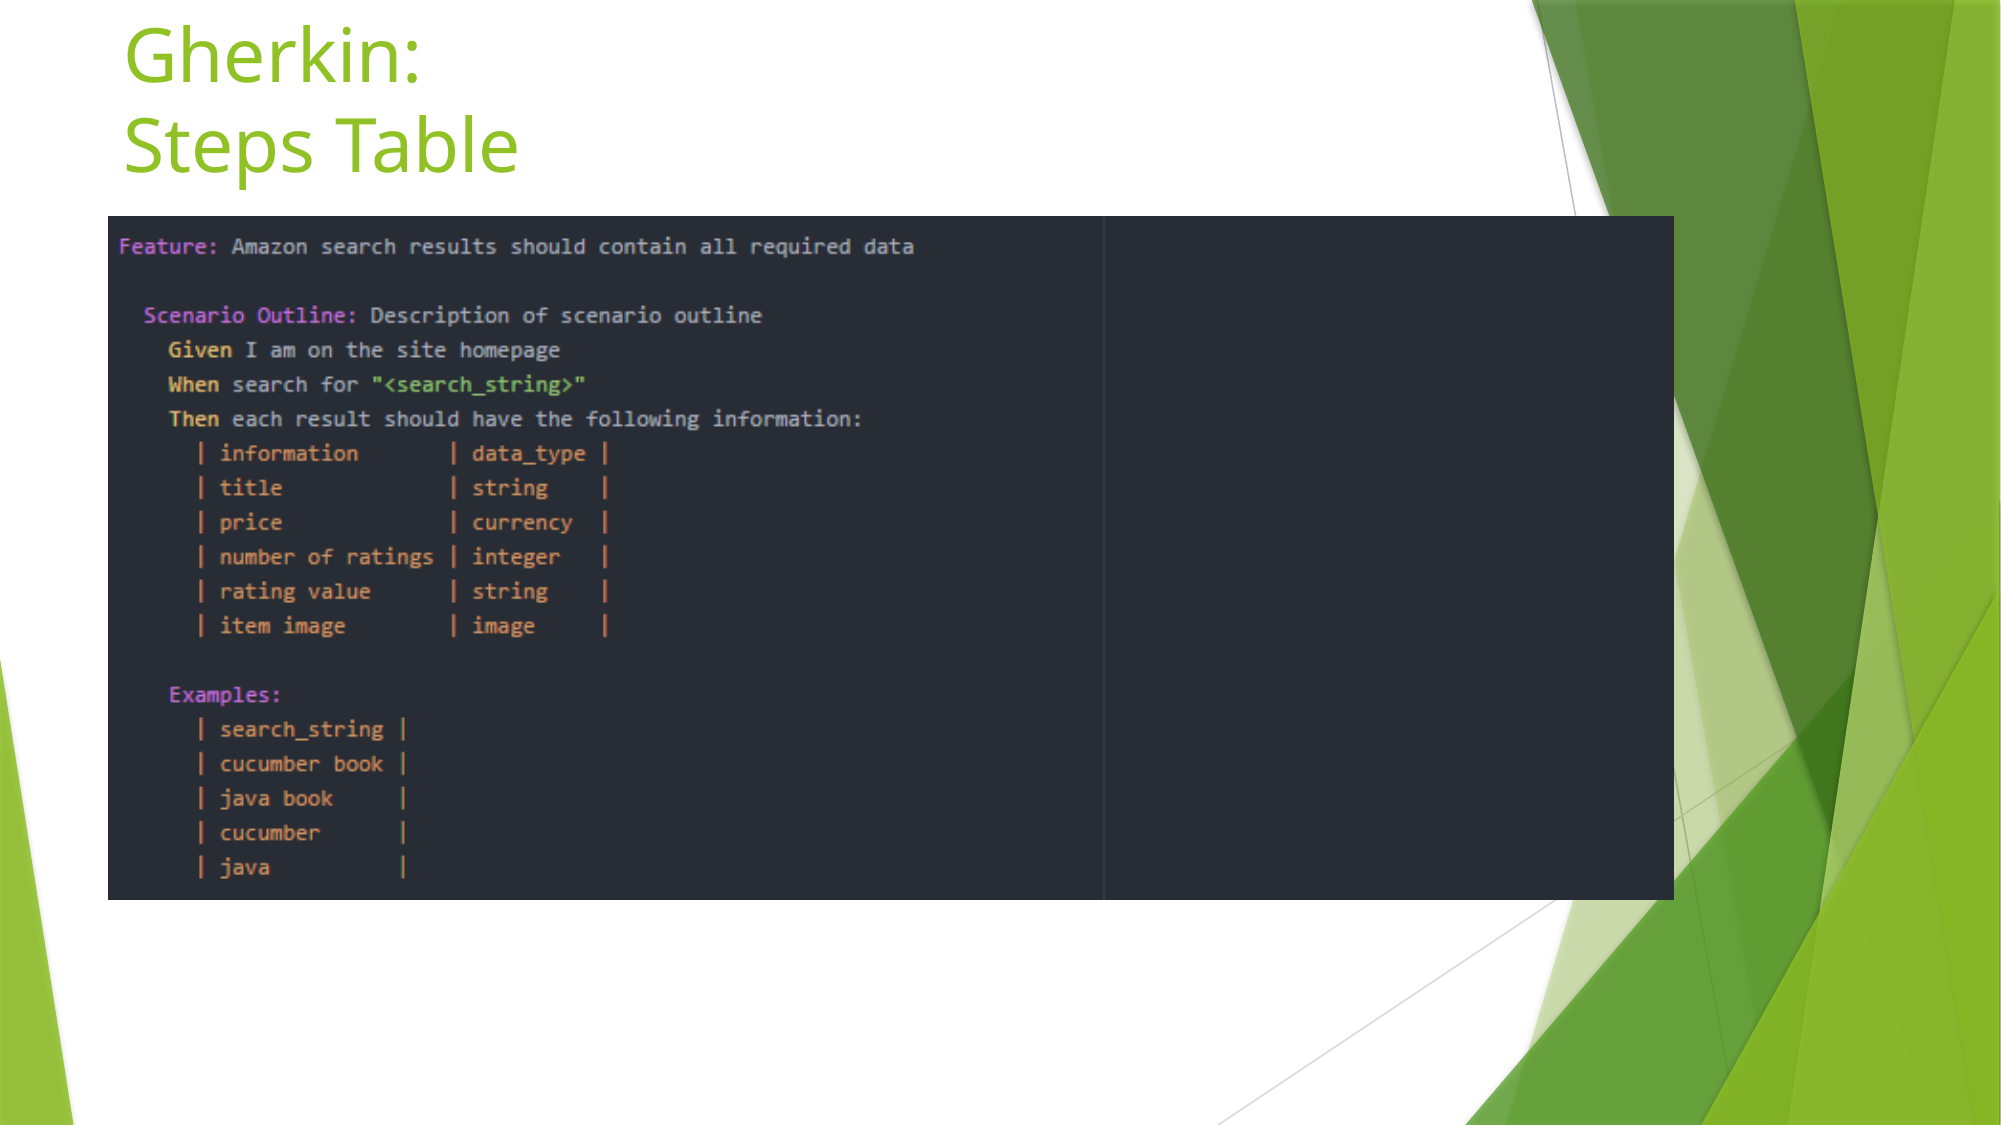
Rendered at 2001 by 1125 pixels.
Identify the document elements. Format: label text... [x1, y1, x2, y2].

title Gherkin: Steps Table [108, 0, 1519, 215]
picture [107, 216, 1674, 901]
